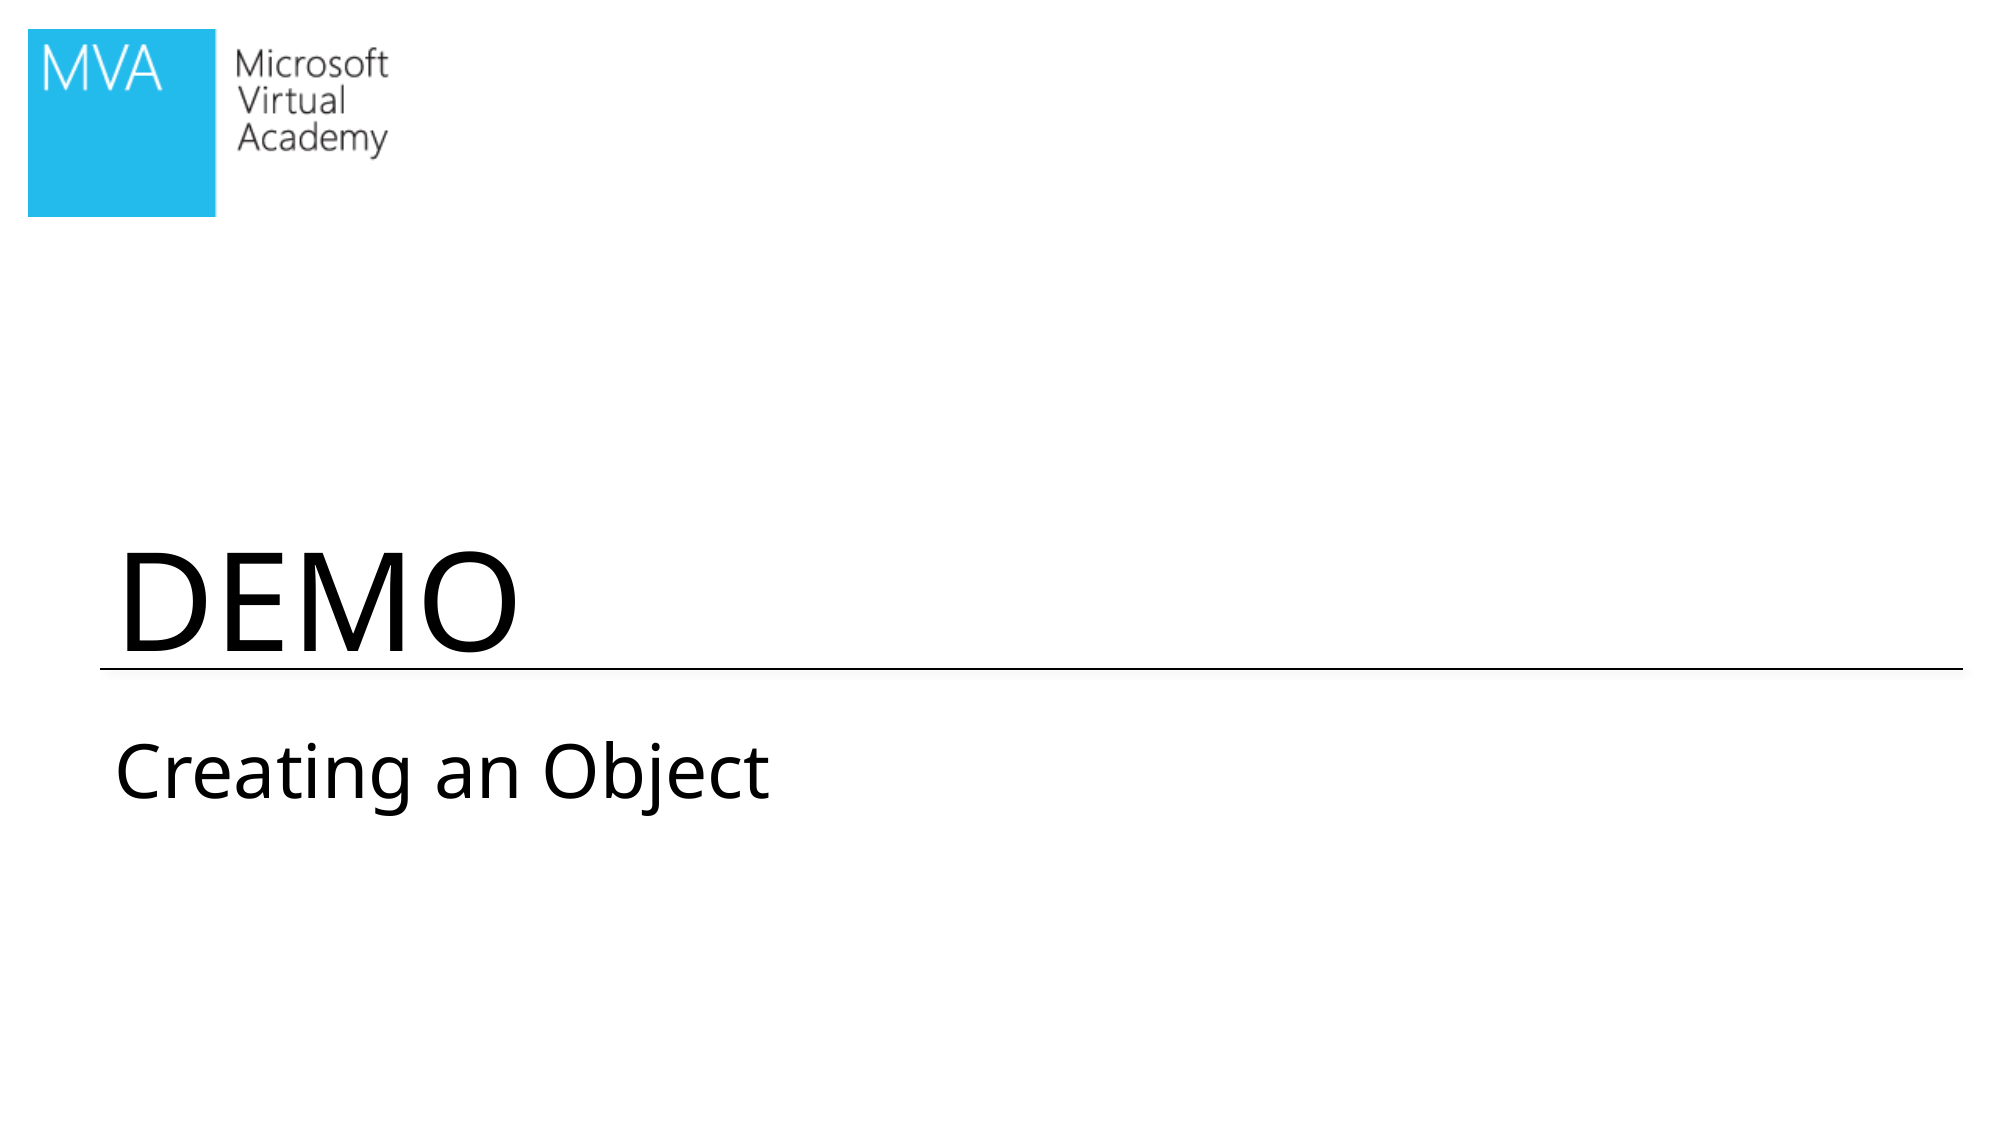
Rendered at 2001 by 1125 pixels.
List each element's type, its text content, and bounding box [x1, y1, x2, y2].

title Creating an Object [99, 733, 1976, 1009]
picture [28, 29, 497, 217]
